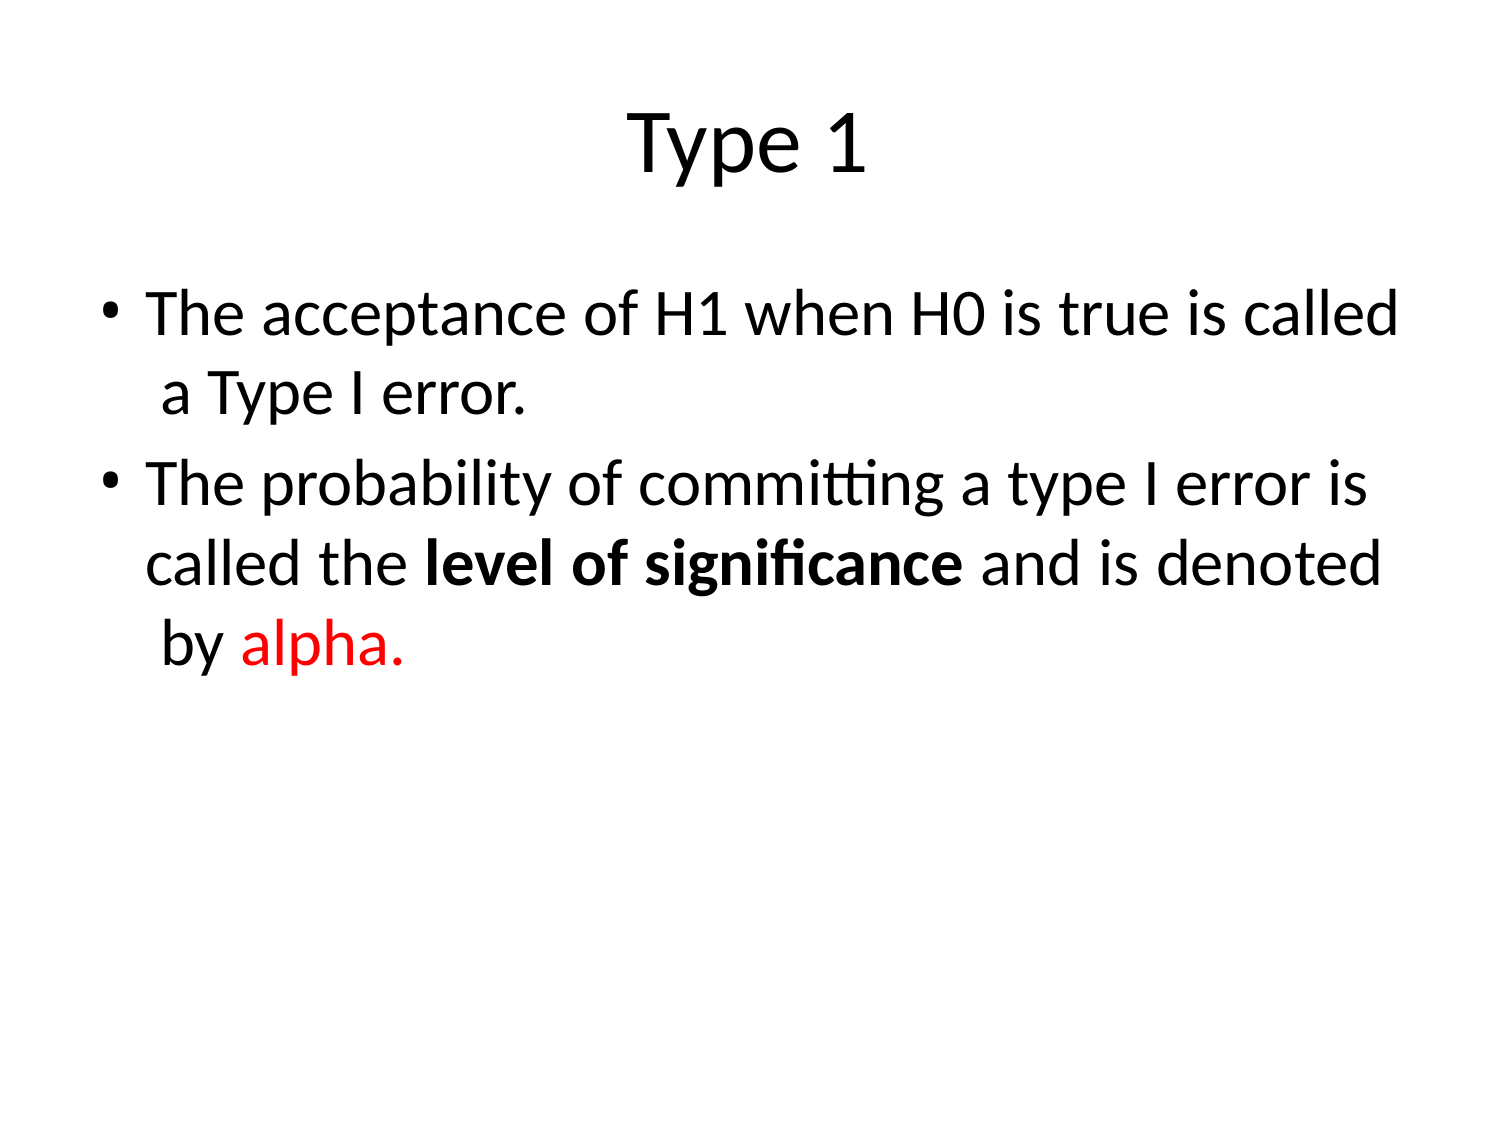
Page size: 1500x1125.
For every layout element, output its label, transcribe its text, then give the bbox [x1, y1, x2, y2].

title Type 1 [624, 78, 876, 263]
text_box The acceptance of H1 when H0 is true is called a Type I error. The probability of committing a type I error is called the level of significance and is denoted by alpha. [96, 263, 1402, 679]
